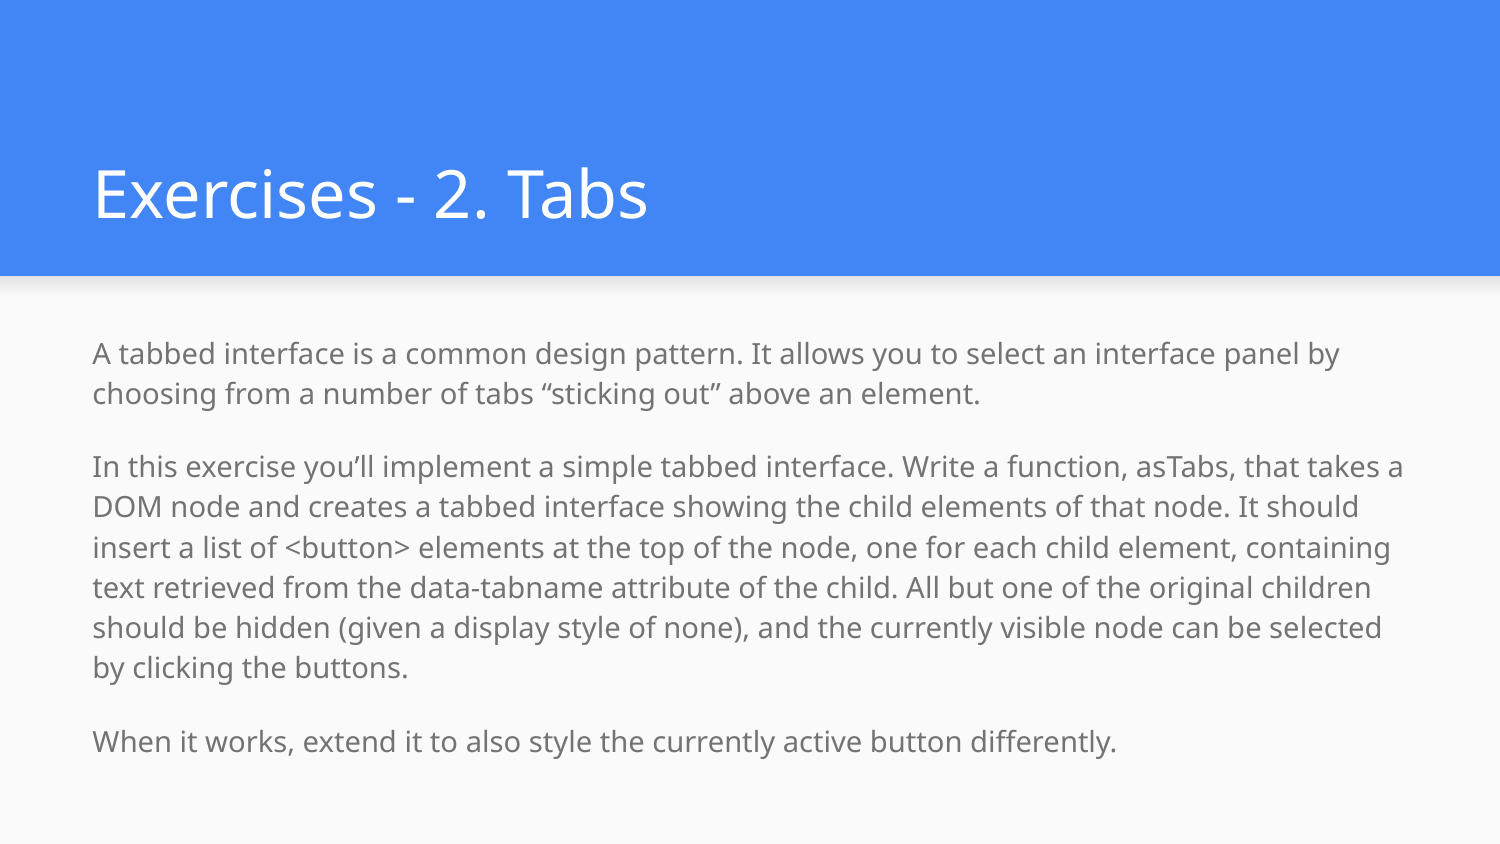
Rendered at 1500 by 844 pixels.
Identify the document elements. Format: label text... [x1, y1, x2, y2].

title Exercises - 2. Tabs [77, 121, 1427, 248]
list A tabbed interface is a common design pattern. It allows you to select an interface panel by choosing from a number of tabs “sticking out” above an element. In this exercise you’ll implement a simple tabbed interface. Write a function, asTabs, that takes a DOM node and creates a tabbed interface showing the child elements of that node. It should insert a list of <button> elements at the top of the node, one for each child element, containing text retrieved from the data-tabname attribute of the child. All but one of the original children should be hidden (given a display style of none), and the currently visible node can be selected by clicking the buttons. When it works, extend it to also style the currently active button differently. [77, 314, 1427, 760]
